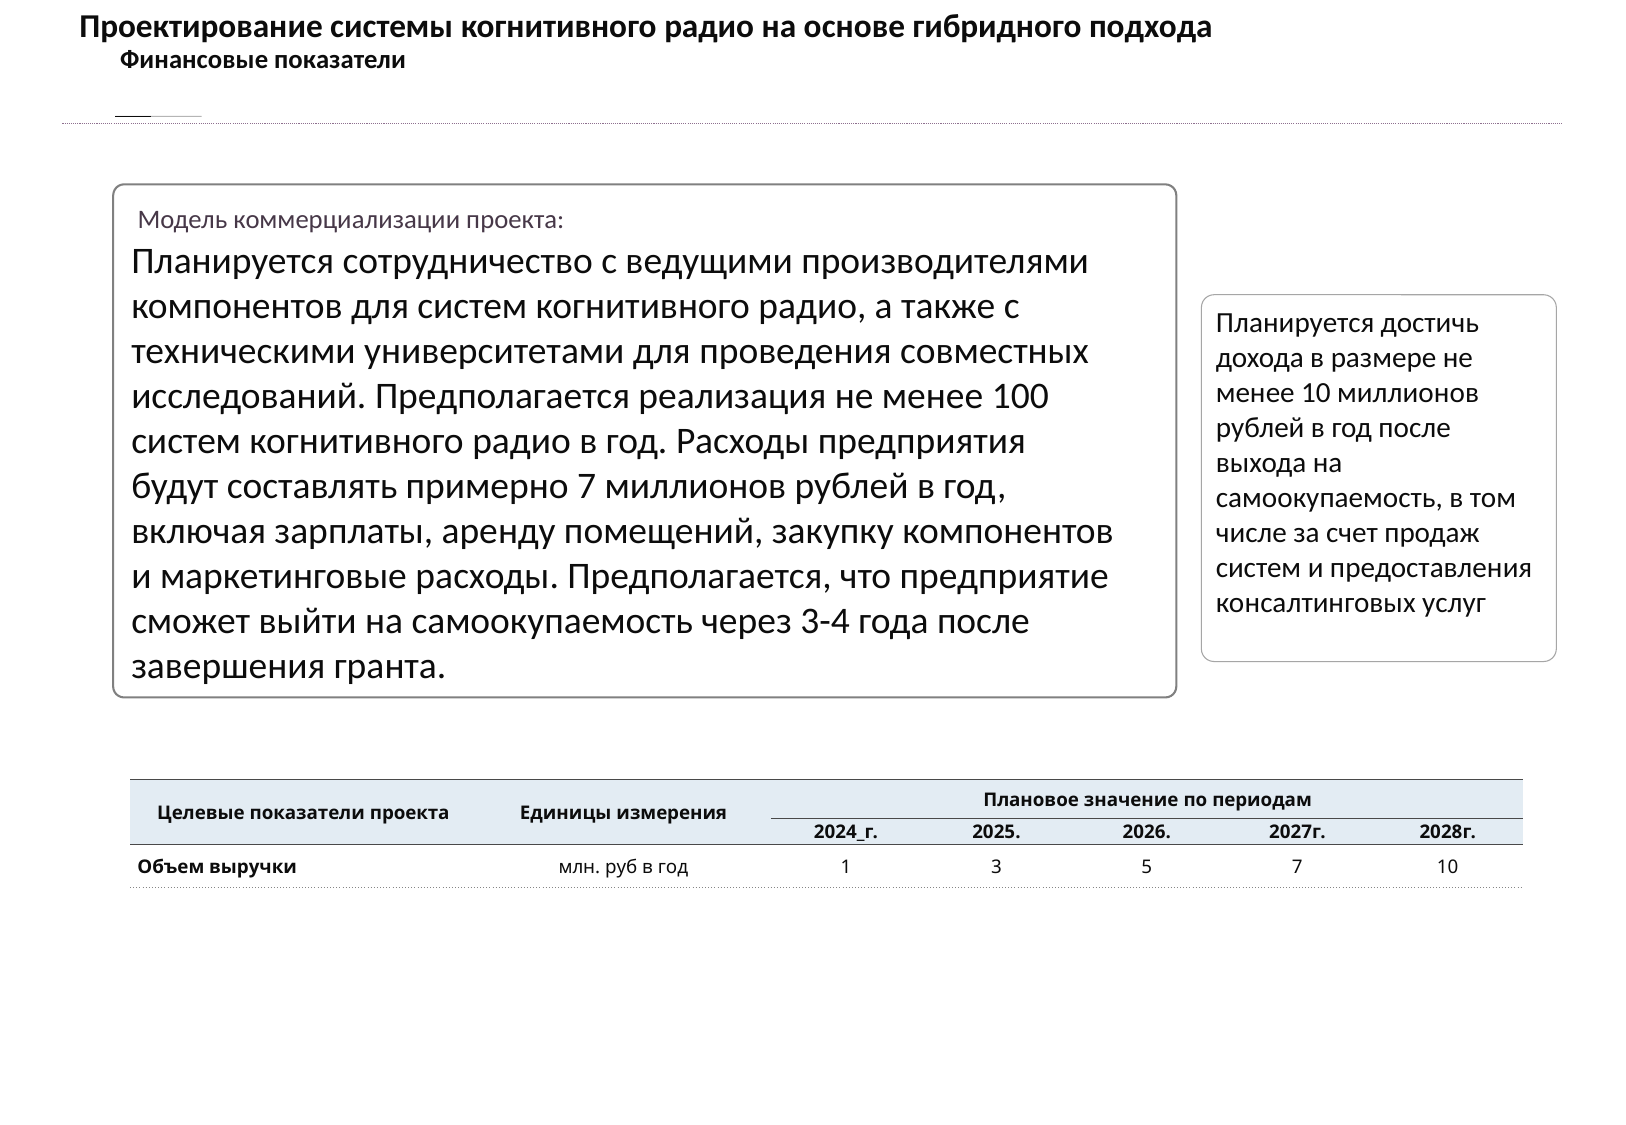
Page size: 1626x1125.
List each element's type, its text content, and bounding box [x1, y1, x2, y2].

table_cell 2026. [1072, 819, 1222, 844]
text_box Планируется сотрудничество с ведущими производителями компонентов для систем когнитивного радио, а также с техническими университетами для проведения совместных исследований. Предполагается реализация не менее 100 систем когнитивного радио в год. Расходы предприятия будут составлять примерно 7 миллионов рублей в год, включая зарплаты, аренду помещений, закупку компонентов и маркетинговые расходы. Предполагается, что предприятие сможет выйти на самоокупаемость через 3-4 года после завершения гранта. [116, 228, 1135, 784]
text_box Планируется достичь дохода в размере не менее 10 миллионов рублей в год после выхода на самоокупаемость, в том числе за счет продаж систем и предоставления консалтинговых услуг [1201, 294, 1557, 662]
table_cell 2024_г. [771, 819, 921, 844]
table_header Единицы измерения [476, 784, 771, 844]
table_cell млн. руб в год [476, 845, 771, 888]
table_cell 7 [1222, 845, 1372, 888]
table_cell 2025. [921, 819, 1072, 844]
table_header Плановое значение по периодам [771, 780, 1523, 818]
table_cell 1 [771, 845, 921, 888]
table_cell 3 [921, 845, 1072, 888]
table_cell 10 [1372, 845, 1523, 888]
text_box [112, 183, 1178, 699]
table_header Целевые показатели проекта [130, 784, 476, 844]
table_cell Объем выручки [130, 845, 476, 888]
table_cell 2027г. [1222, 819, 1372, 844]
table_cell 2028г. [1372, 819, 1523, 844]
table_cell 5 [1072, 845, 1222, 888]
text_box Проектирование системы когнитивного радио на основе гибридного подхода [64, 0, 1230, 92]
